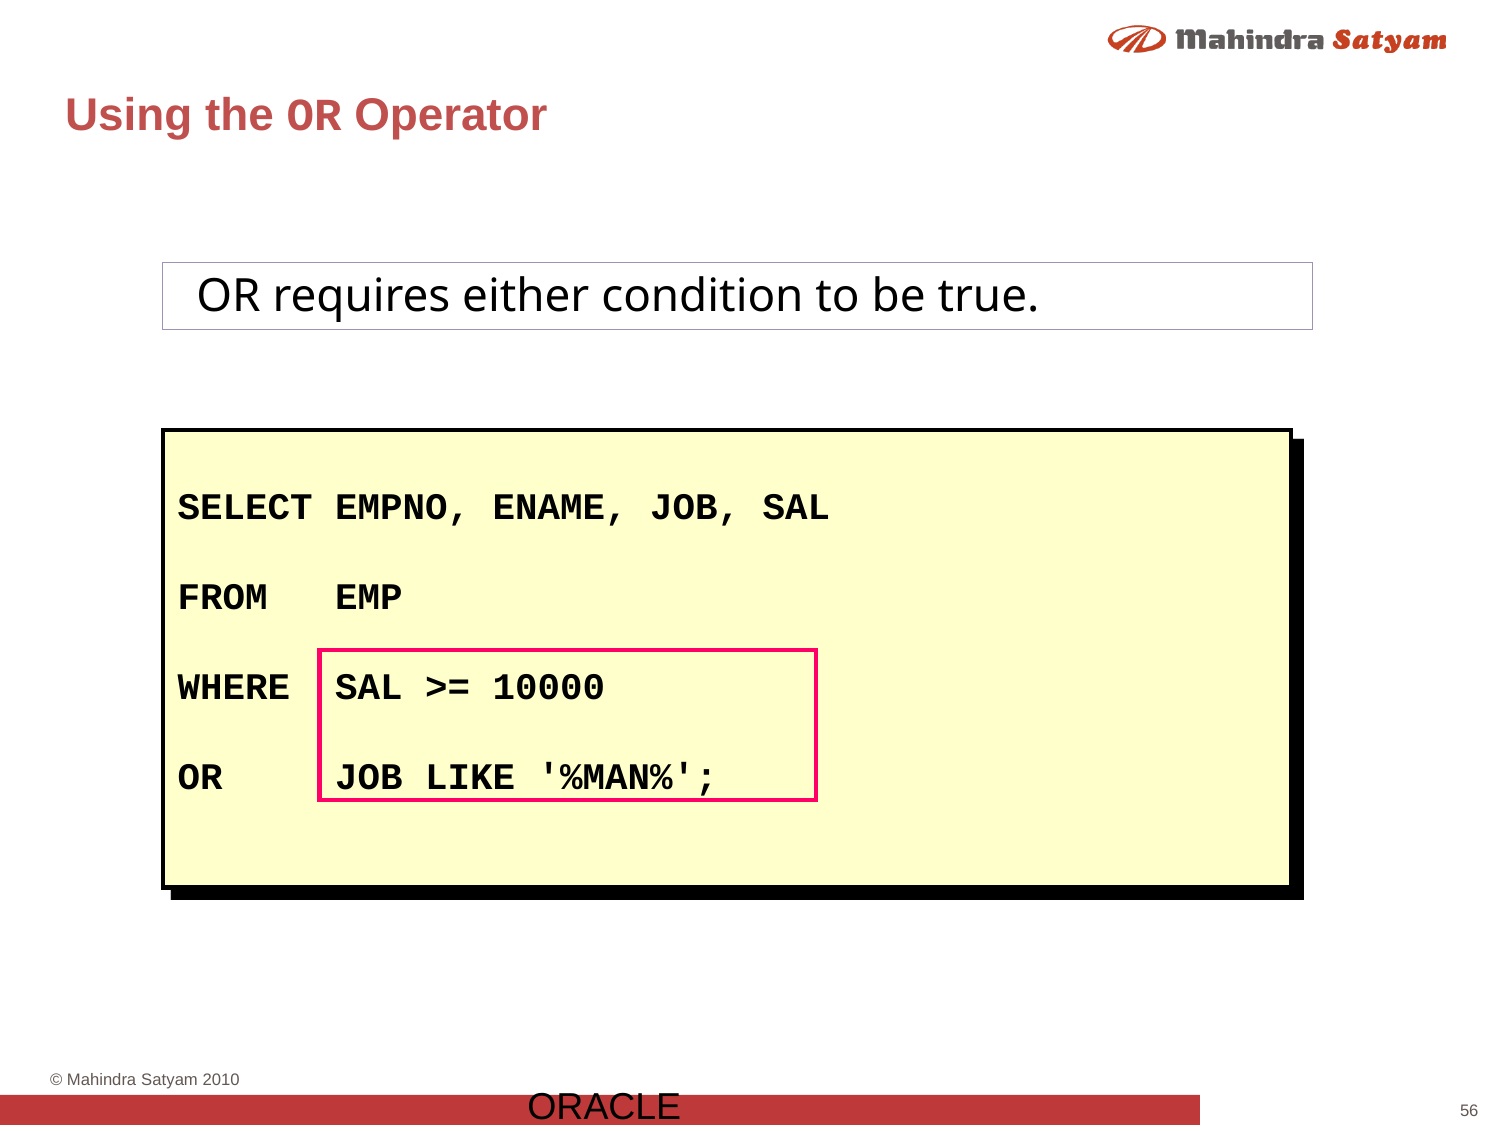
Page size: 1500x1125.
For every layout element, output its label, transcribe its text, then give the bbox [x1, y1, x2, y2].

text_box [162, 430, 1292, 888]
text_box OR requires either condition to be true. [162, 262, 1313, 330]
title Using the OR Operator [49, 76, 1452, 133]
text_box [319, 649, 817, 800]
text_box SELECT EMPNO, ENAME, JOB, SAL FROM EMP WHERE SAL >= 10000 OR JOB LIKE '%MAN%'; [162, 427, 1225, 627]
footer ORACLE [512, 1074, 988, 1116]
picture [1107, 25, 1446, 53]
